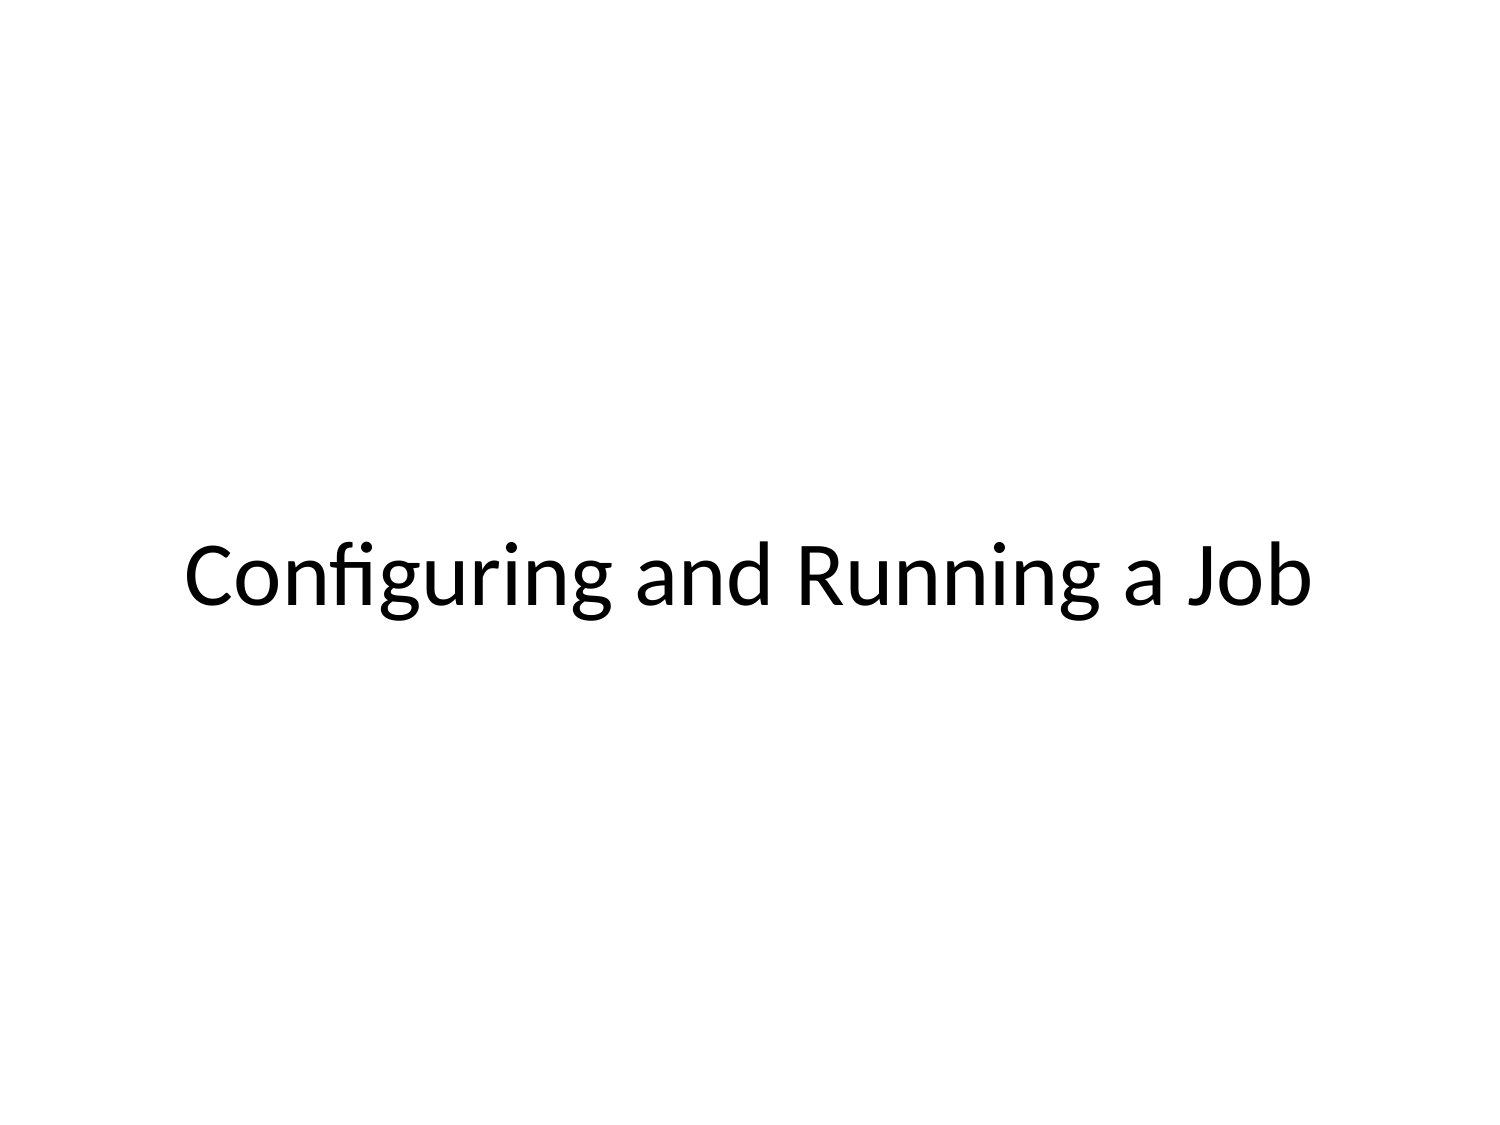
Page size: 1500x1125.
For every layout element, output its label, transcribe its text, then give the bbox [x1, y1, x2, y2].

title Configuring and Running a Job [75, 474, 1425, 663]
